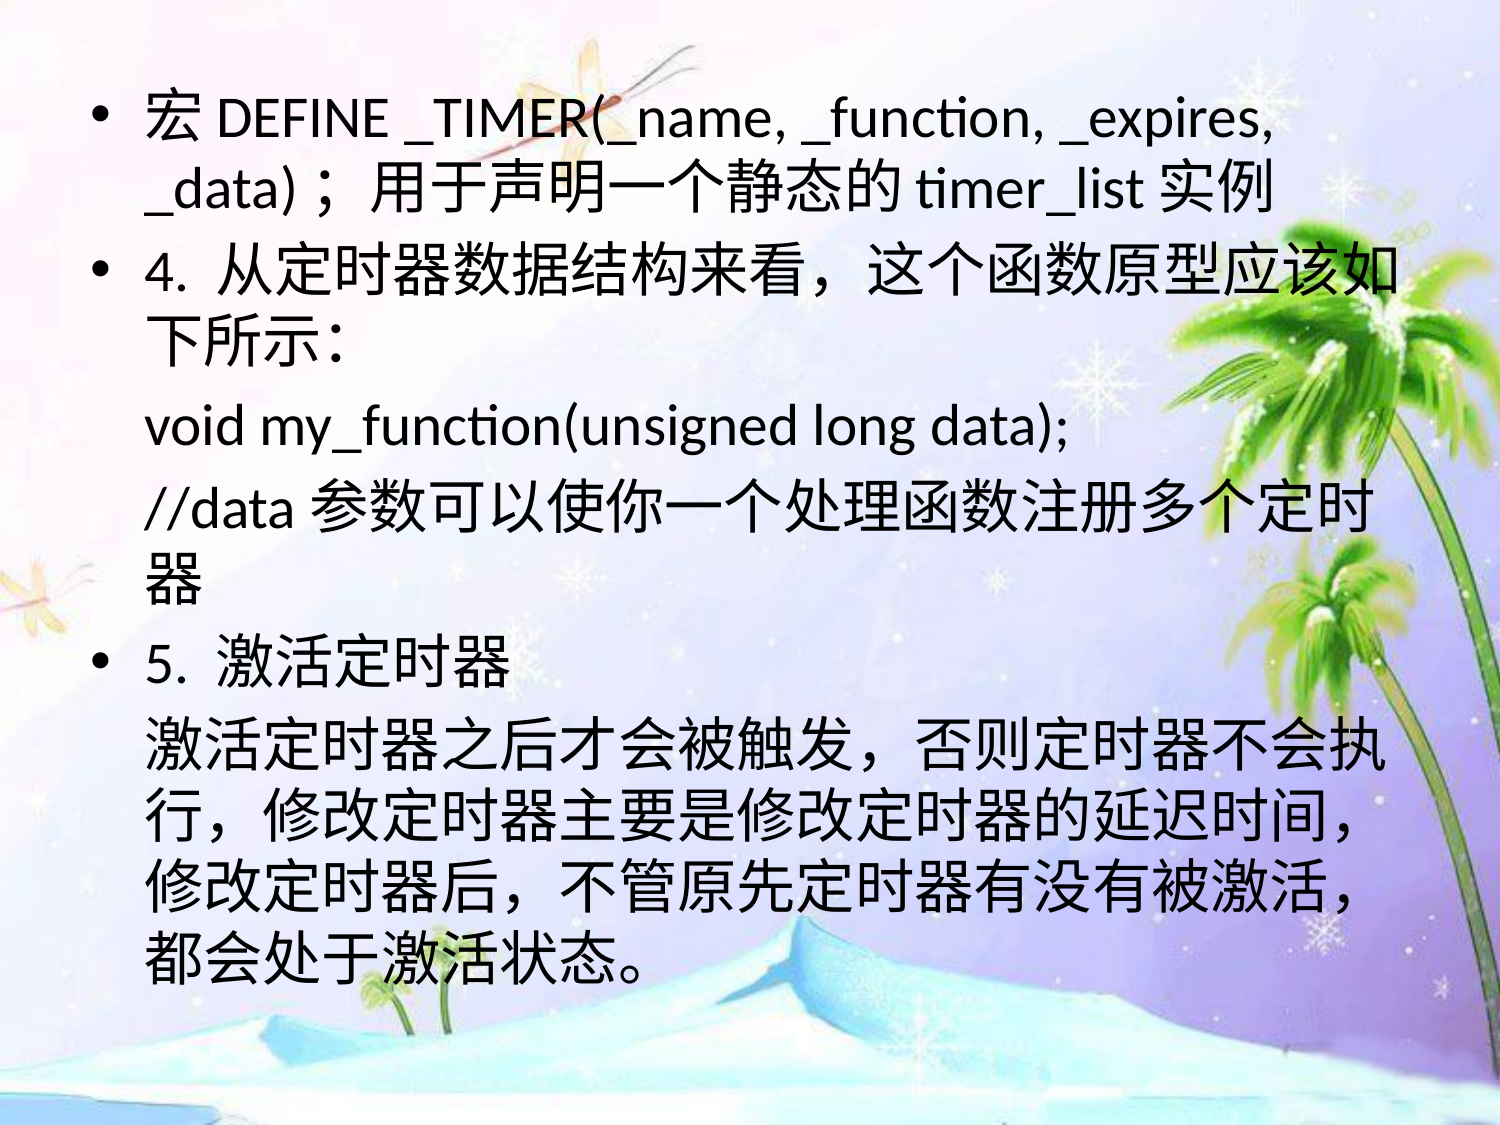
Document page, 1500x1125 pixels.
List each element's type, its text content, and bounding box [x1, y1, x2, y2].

list 宏DEFINE _TIMER(_name, _function, _expires, _data)；用于声明一个静态的timer_list实例 4. 从定时器数据结构来看，这个函数原型应该如下所示： void my_function(unsigned long data); //data参数可以使你一个处理函数注册多个定时器 5. 激活定时器 激活定时器之后才会被触发，否则定时器不会执行，修改定时器主要是修改定时器的延迟时间，修改定时器后，不管原先定时器有没有被激活，都会处于激活状态。 [75, 70, 1425, 1005]
picture [0, 0, 1500, 1125]
